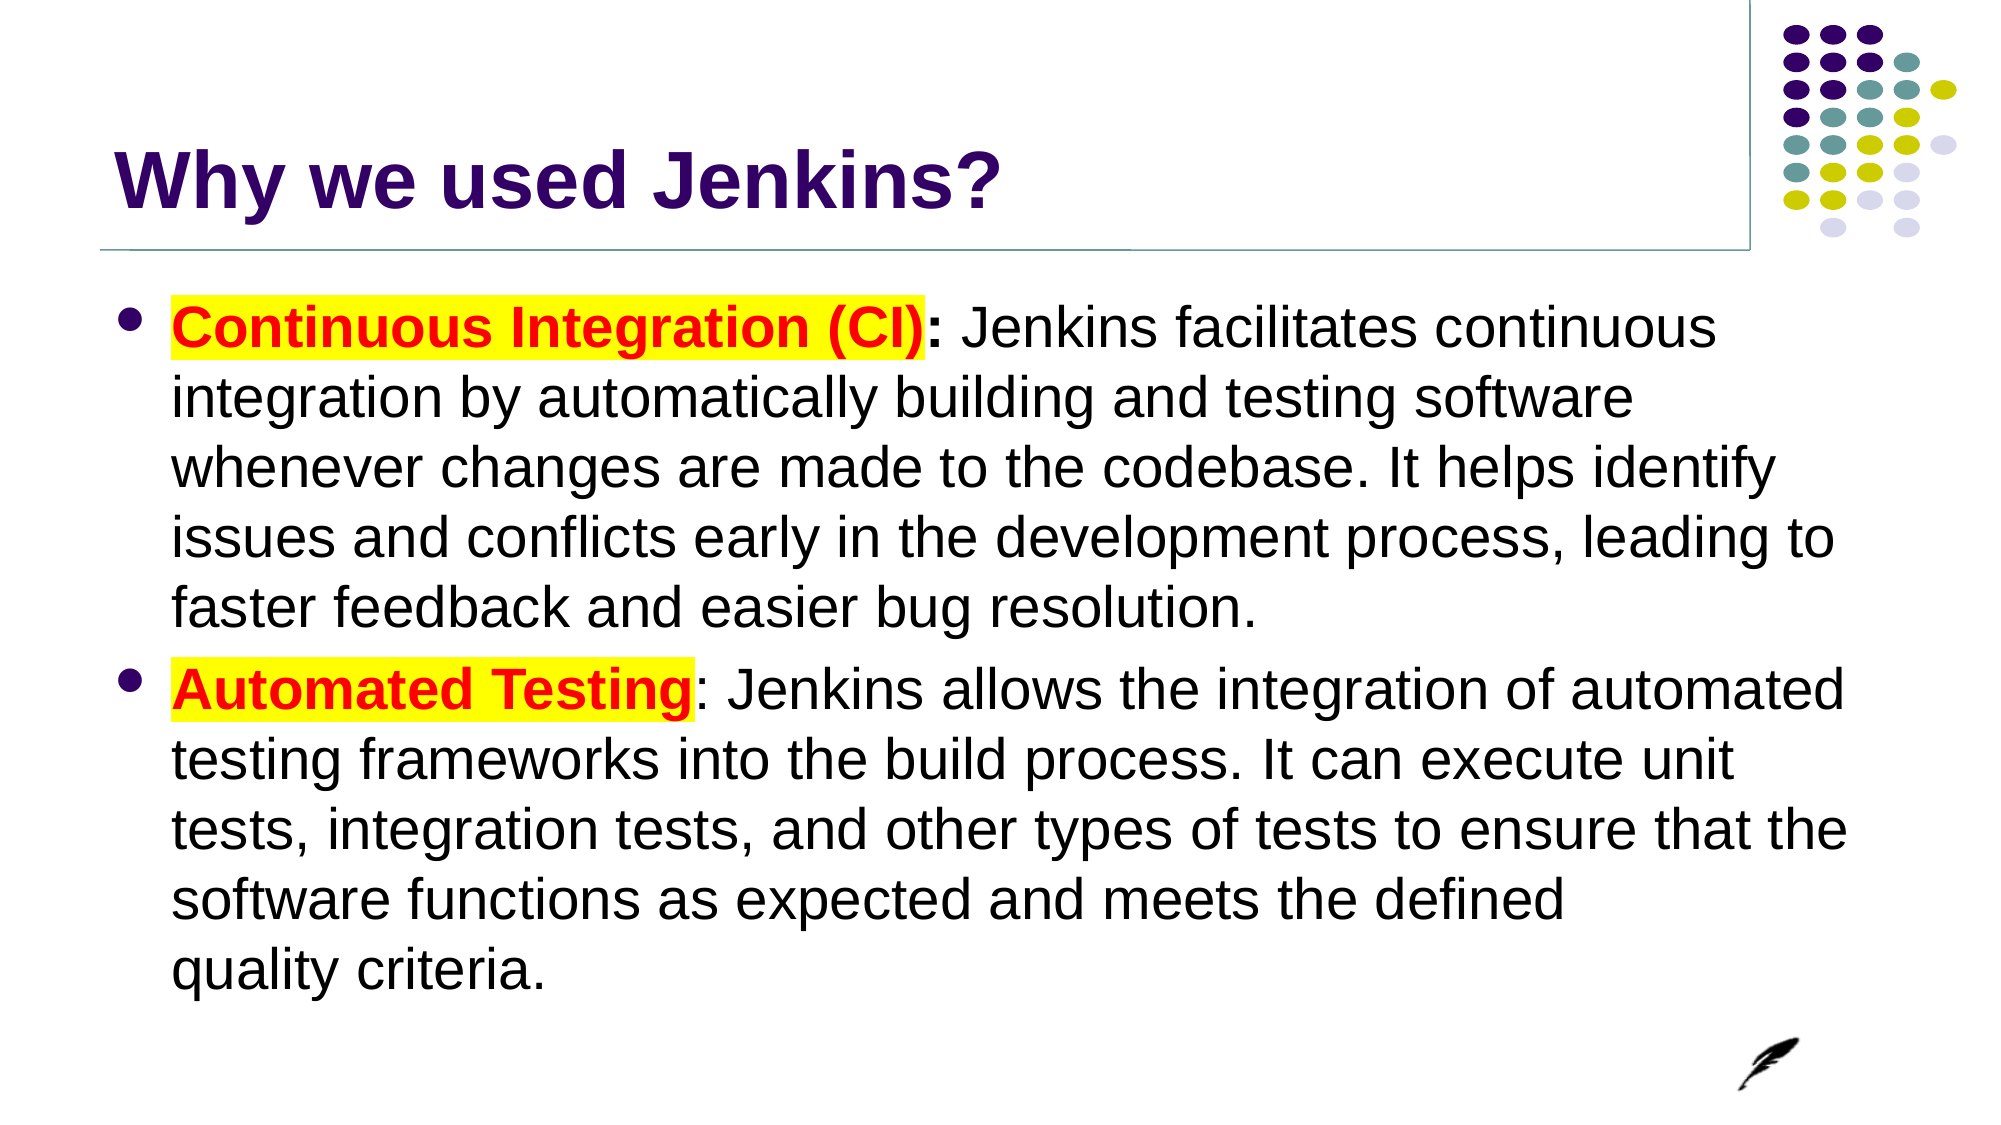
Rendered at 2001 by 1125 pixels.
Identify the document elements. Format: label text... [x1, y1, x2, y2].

picture [1727, 1027, 1809, 1103]
title Why we used Jenkins? [99, 20, 1750, 233]
list Continuous Integration (CI): Jenkins facilitates continuous integration by automatically building and testing software whenever changes are made to the codebase. It helps identify issues and conflicts early in the development process, leading to faster feedback and easier bug resolution. Automated Testing: Jenkins allows the integration of automated testing frameworks into the build process. It can execute unit tests, integration tests, and other types of tests to ensure that the software functions as expected and meets the defined quality criteria. [99, 282, 1900, 1006]
